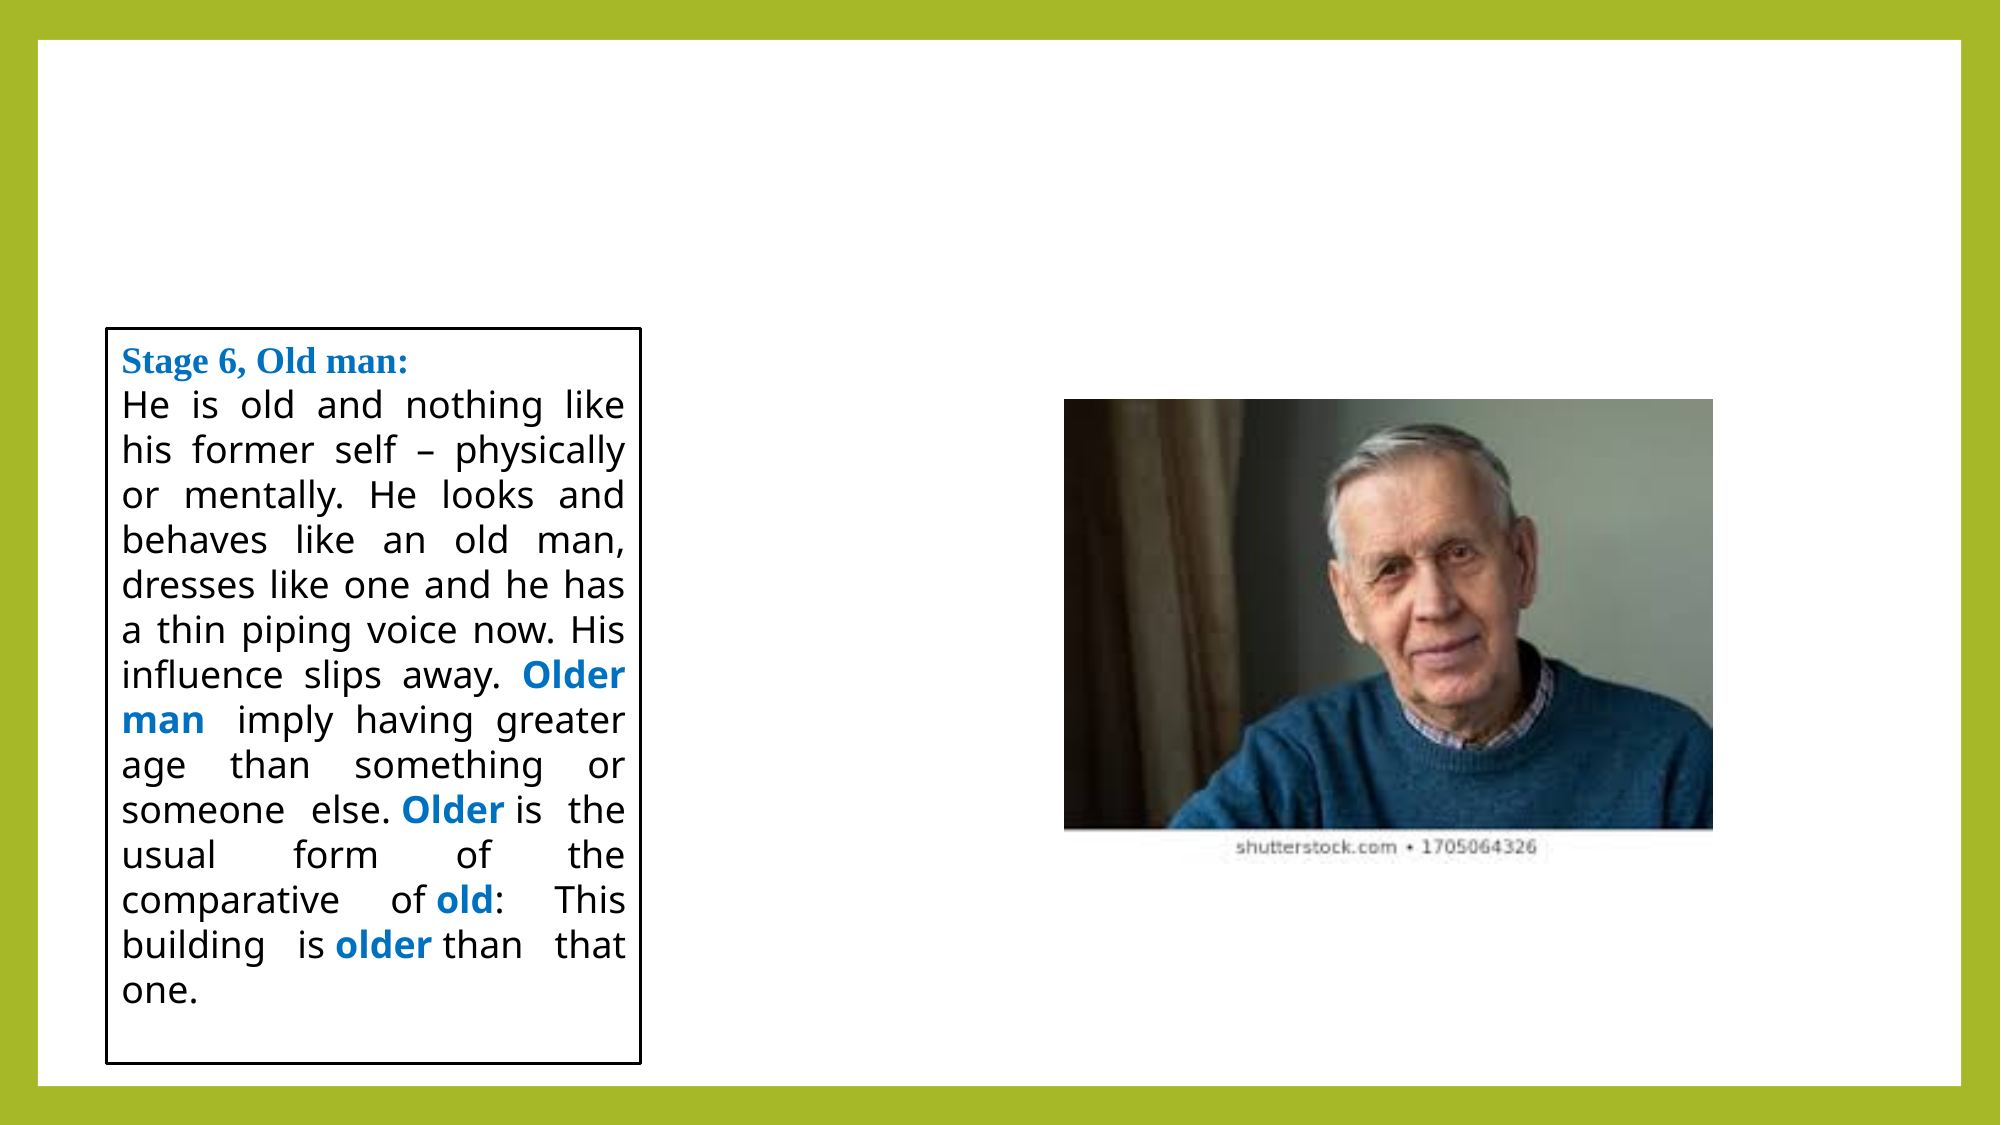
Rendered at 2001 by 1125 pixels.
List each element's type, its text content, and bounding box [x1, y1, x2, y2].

text_box Stage 6, Old man: He is old and nothing like his former self – physically or mentally. He looks and behaves like an old man, dresses like one and he has a thin piping voice now. His influence slips away. Older man imply having greater age than something or someone else. Older is the usual form of the comparative of old: This building is older than that one. [105, 327, 642, 1065]
picture [1064, 398, 1713, 864]
